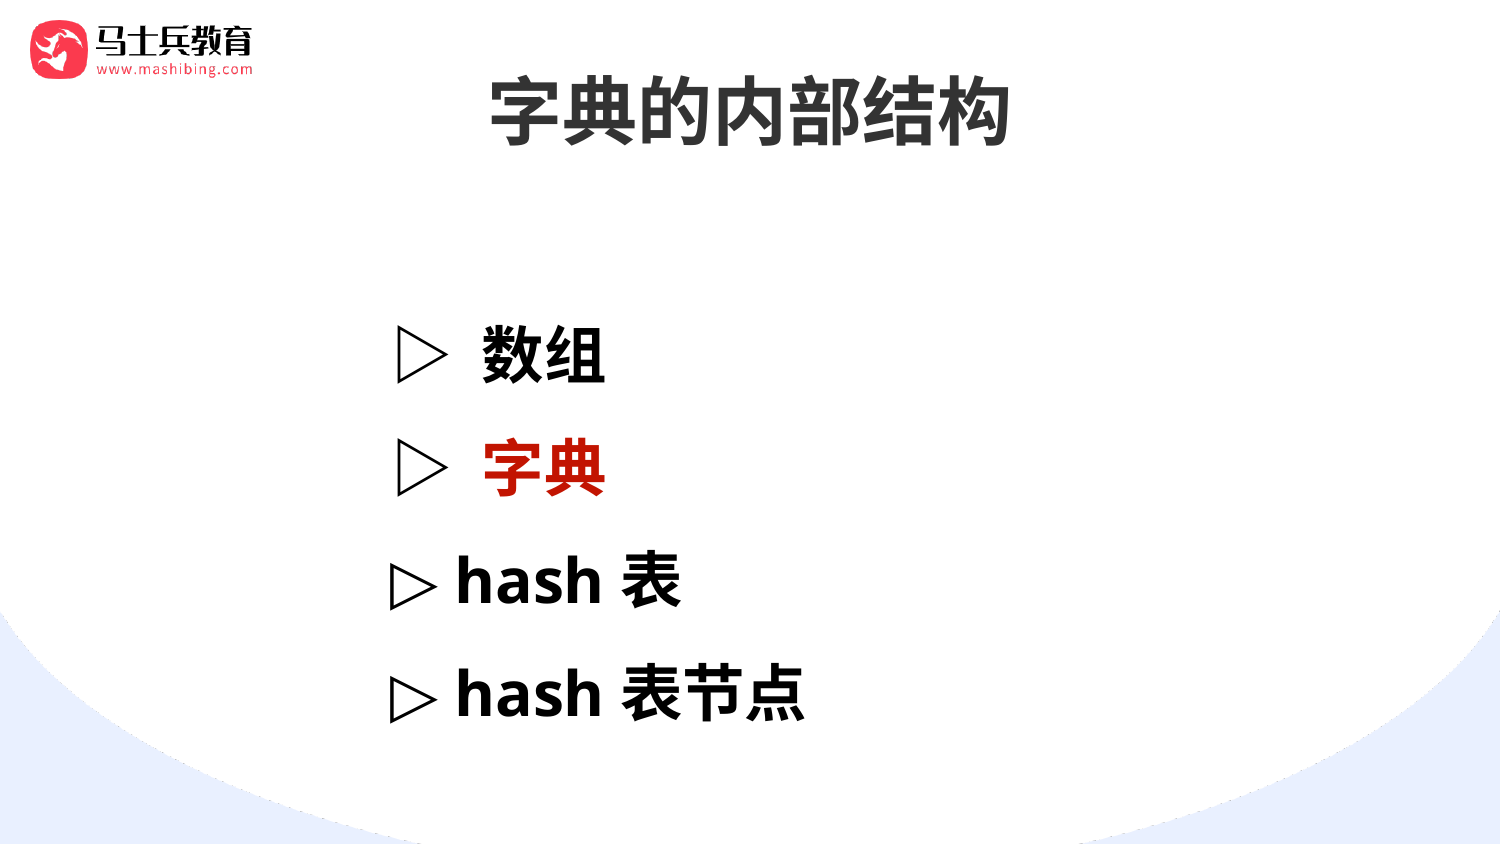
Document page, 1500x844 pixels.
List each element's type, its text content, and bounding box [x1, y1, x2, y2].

text_box ▷ 数组 ▷ 字典 ▷ hash表 ▷ hash表节点 [375, 222, 1270, 610]
picture [30, 20, 252, 79]
text_box 字典的内部结构 [285, 40, 1215, 179]
picture [0, 610, 1500, 844]
